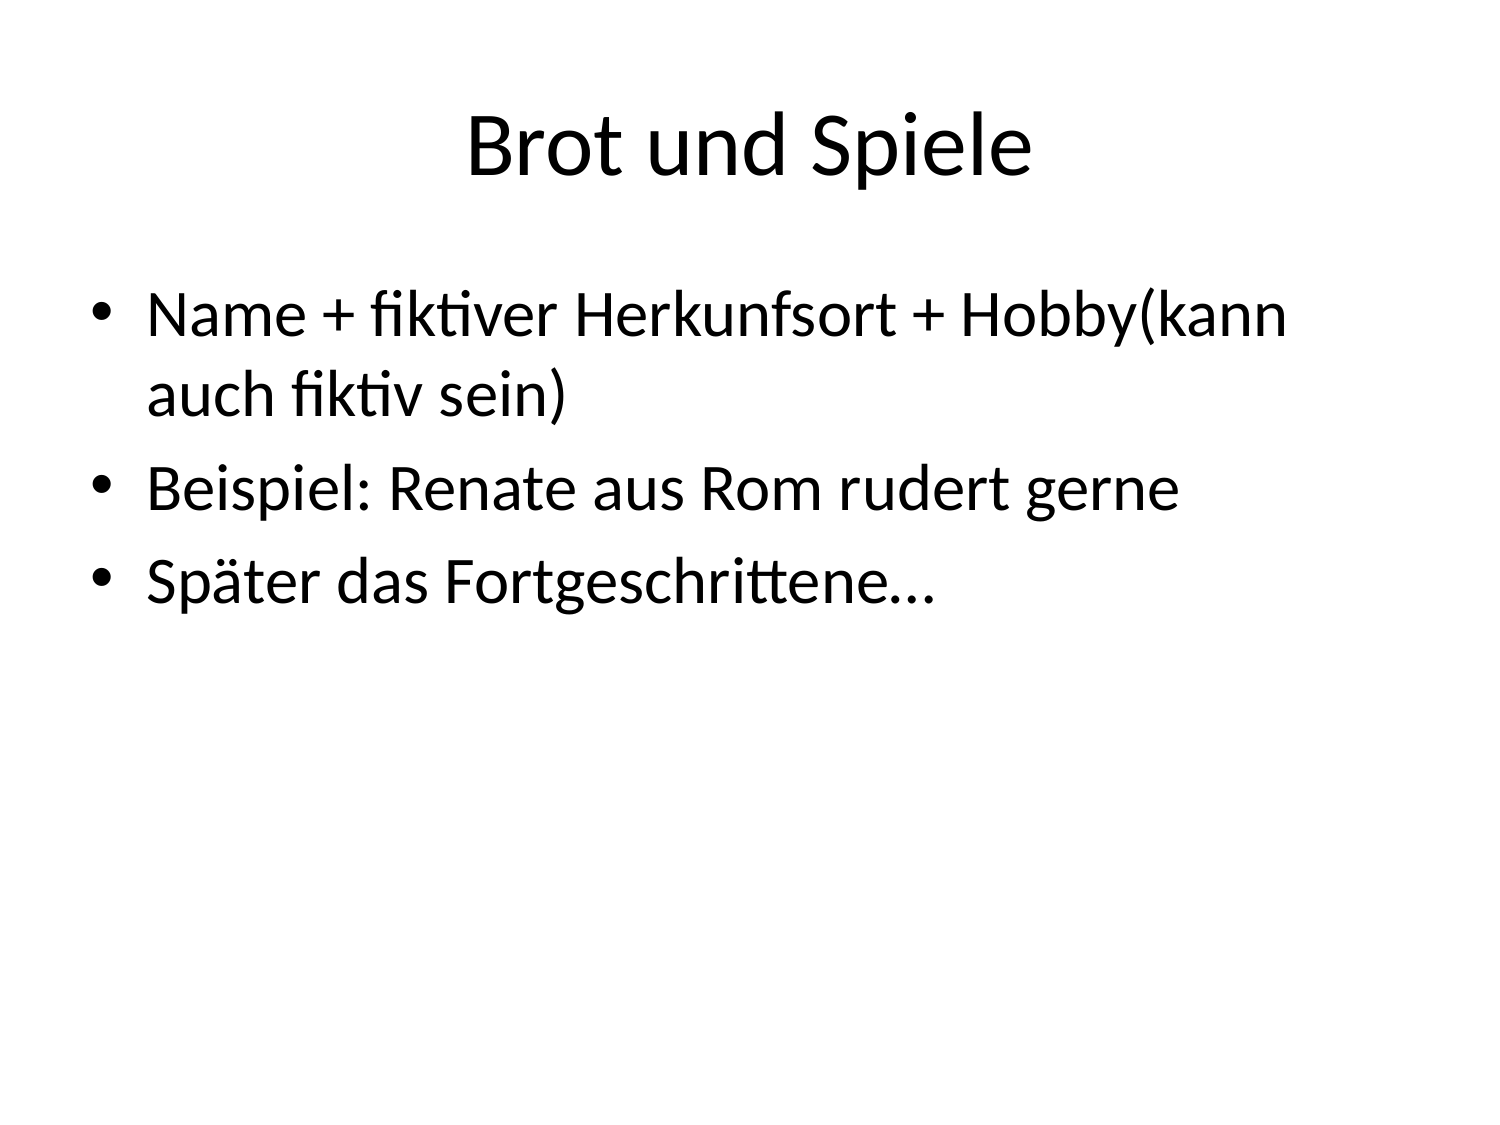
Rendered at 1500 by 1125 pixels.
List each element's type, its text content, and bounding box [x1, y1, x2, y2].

title Brot und Spiele [75, 45, 1425, 233]
list Name + fiktiver Herkunfsort + Hobby(kann auch fiktiv sein) Beispiel: Renate aus Rom rudert gerne Später das Fortgeschrittene… [75, 262, 1425, 1005]
